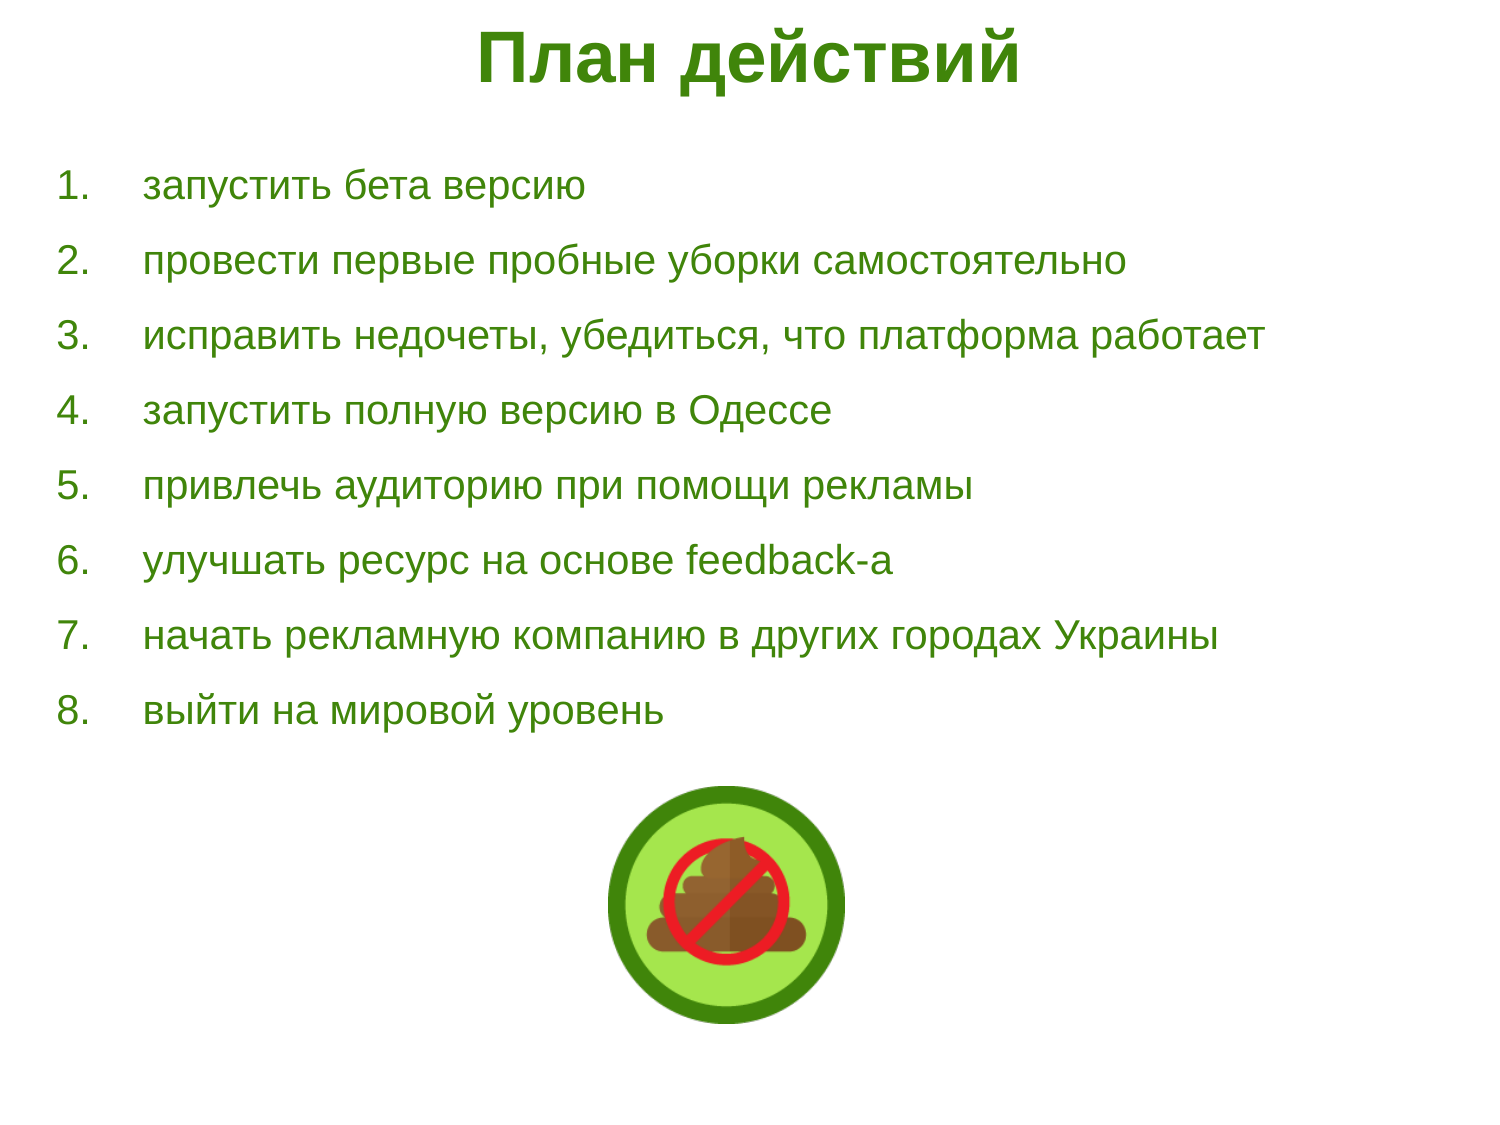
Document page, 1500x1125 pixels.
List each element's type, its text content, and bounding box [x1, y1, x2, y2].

text_box План действий [0, 0, 1500, 107]
picture [607, 786, 845, 1024]
text_box запустить бета версию провести первые пробные уборки самостоятельно исправить недочеты, убедиться, что платформа работает запустить полную версию в Одессе привлечь аудиторию при помощи рекламы улучшать ресурс на основе feedback-а начать рекламную компанию в других городах Украины выйти на мировой уровень [41, 125, 1471, 747]
